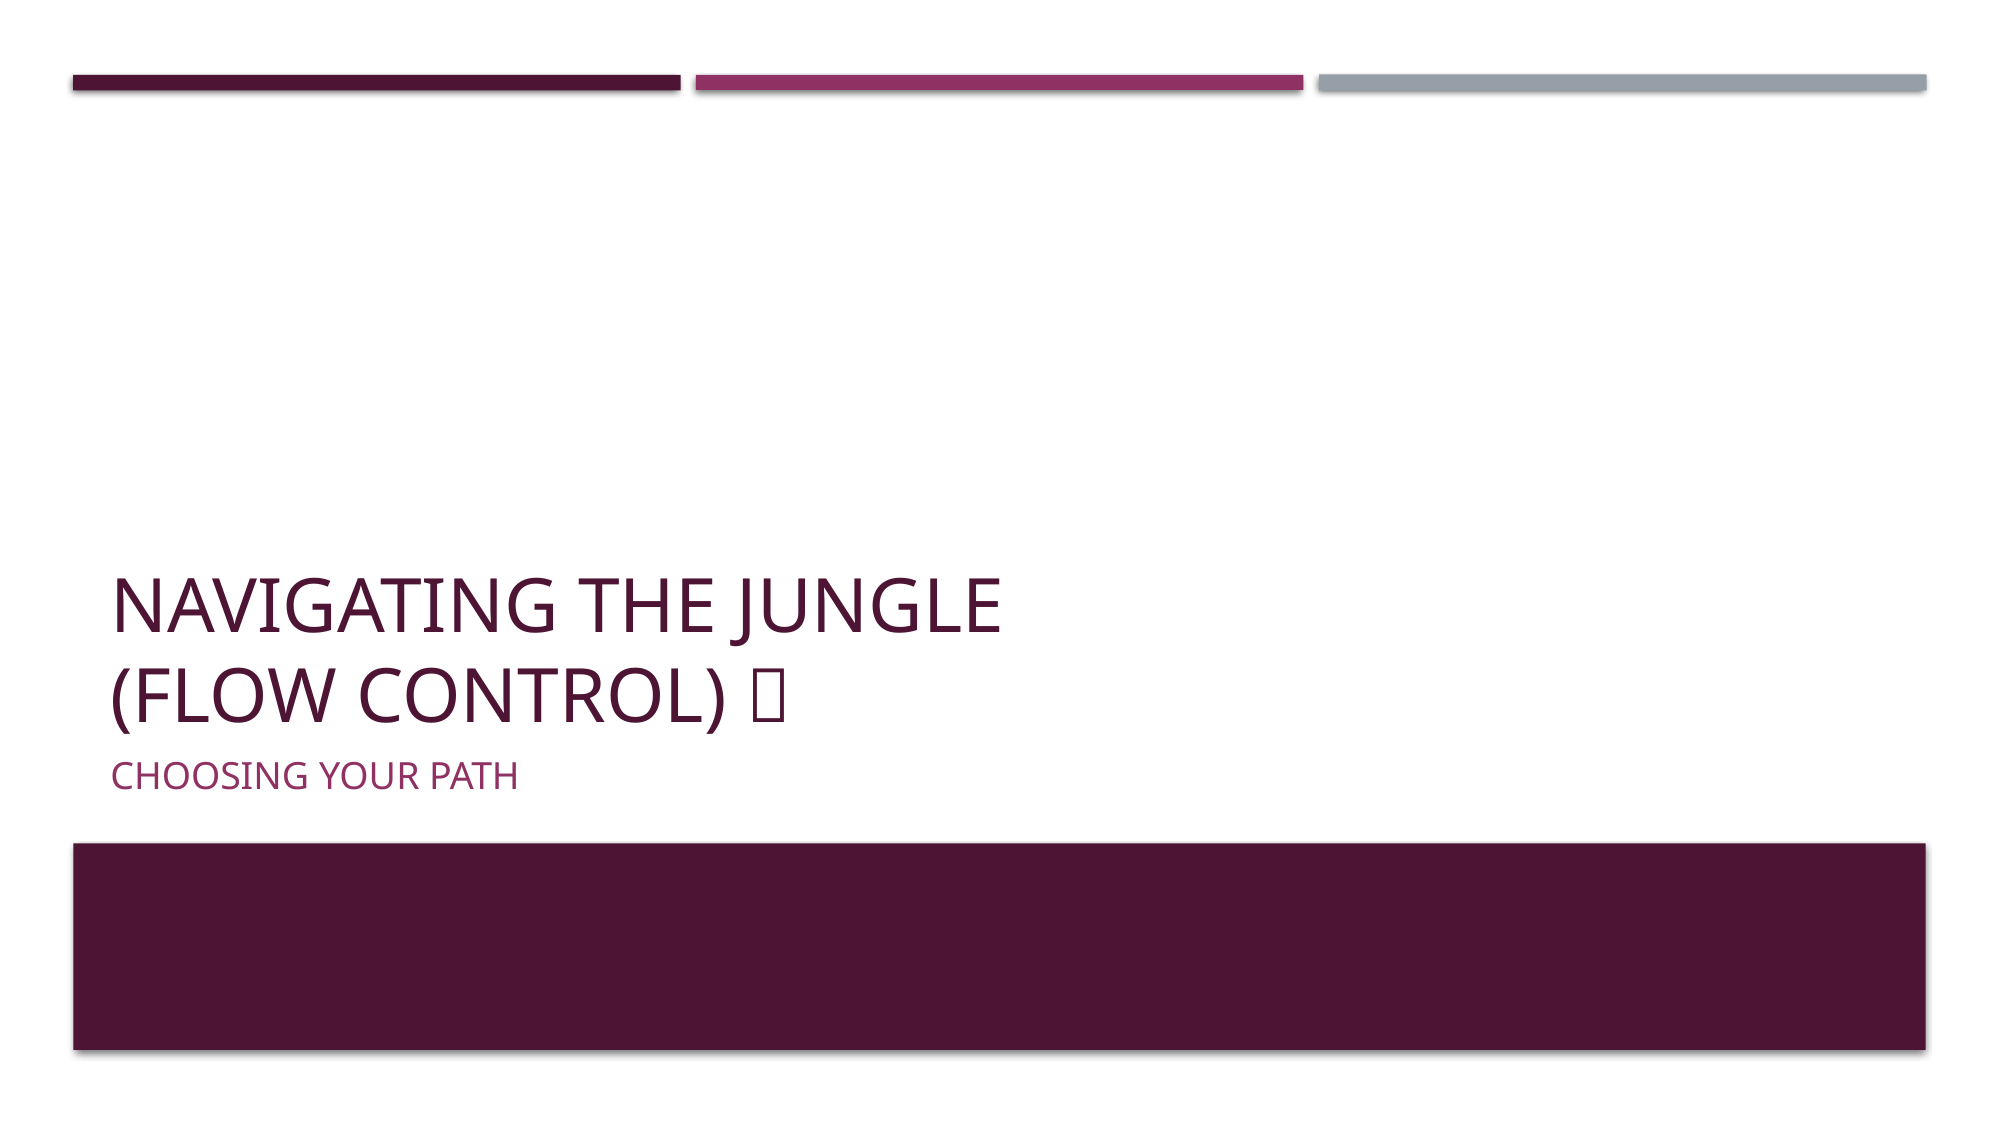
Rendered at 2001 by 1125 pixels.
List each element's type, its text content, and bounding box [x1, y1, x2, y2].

title Navigating the Jungle (FLOW CONTROL) 🧭 [95, 499, 1905, 744]
list Choosing Your Path [95, 744, 1905, 844]
